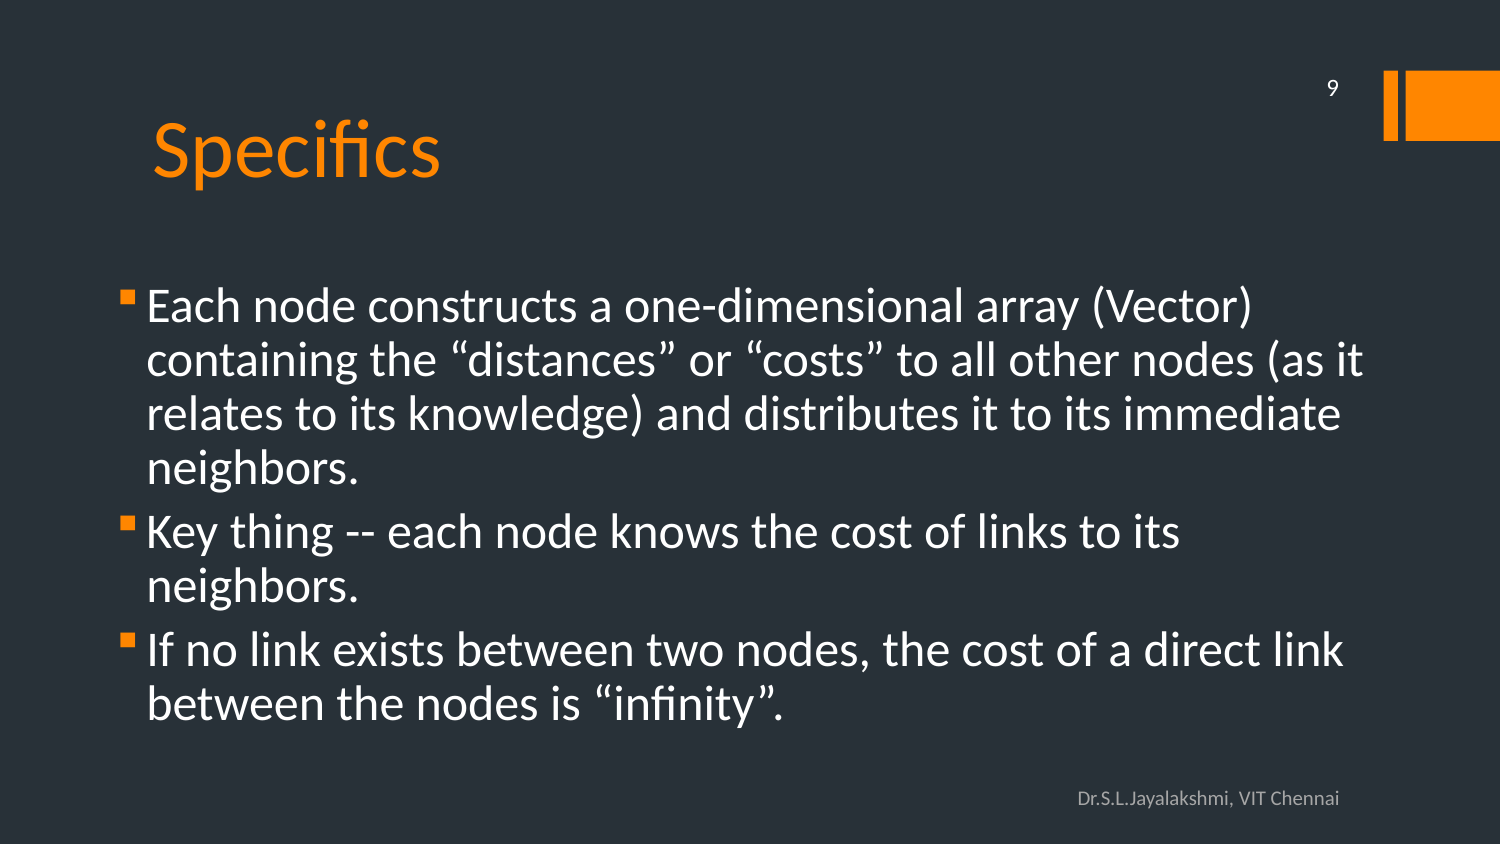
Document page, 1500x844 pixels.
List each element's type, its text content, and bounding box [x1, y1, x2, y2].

slide_number 9 [1199, 67, 1355, 105]
footer Dr.S.L.Jayalakshmi, VIT Chennai [1062, 784, 1431, 822]
list Each node constructs a one-dimensional array (Vector) containing the “distances” or “costs” to all other nodes (as it relates to its knowledge) and distributes it to its immediate neighbors. Key thing -- each node knows the cost of links to its neighbors. If no link exists between two nodes, the cost of a direct link between the nodes is “infinity”. [93, 209, 1407, 779]
title Specifics [137, 59, 1338, 202]
